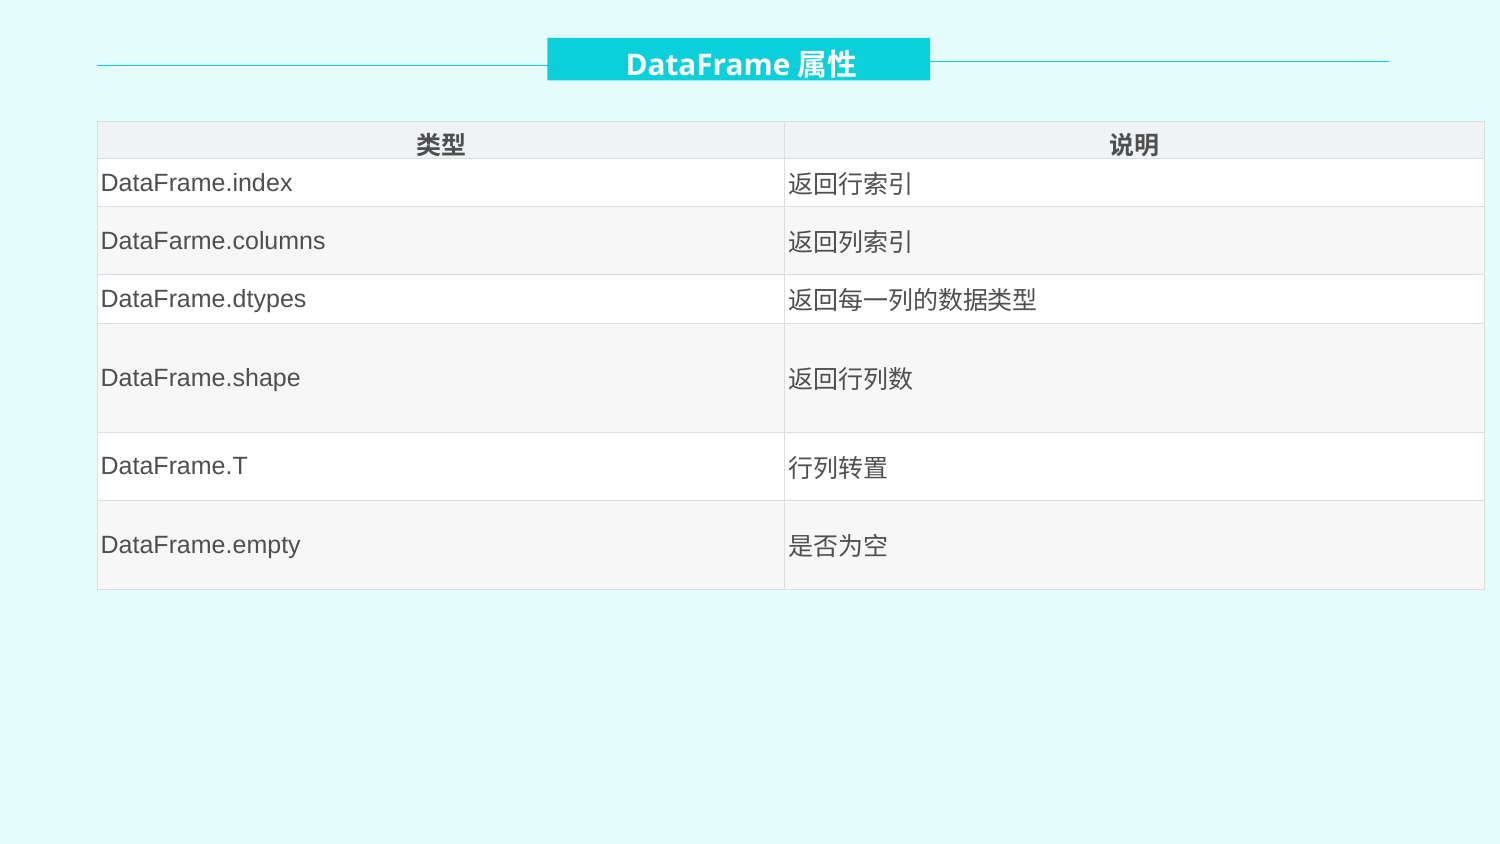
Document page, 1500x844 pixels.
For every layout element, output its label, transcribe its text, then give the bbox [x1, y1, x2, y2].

table_cell DataFrame.empty [98, 501, 784, 589]
table_cell 返回列索引 [785, 207, 1484, 274]
table_cell DataFrame.shape [98, 324, 784, 432]
table_cell 返回每一列的数据类型 [785, 275, 1484, 323]
table_header 类型 [98, 122, 784, 158]
table_header 说明 [785, 122, 1484, 158]
table_cell DataFrame.dtypes [98, 275, 784, 323]
table_cell 返回行索引 [785, 159, 1484, 206]
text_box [96, 37, 1390, 90]
table_cell DataFrame.T [98, 433, 784, 500]
table_cell DataFarme.columns [98, 207, 784, 274]
table_cell 是否为空 [785, 501, 1484, 589]
table_cell DataFrame.index [98, 159, 784, 206]
table_cell 返回行列数 [785, 324, 1484, 432]
table_cell 行列转置 [785, 433, 1484, 500]
